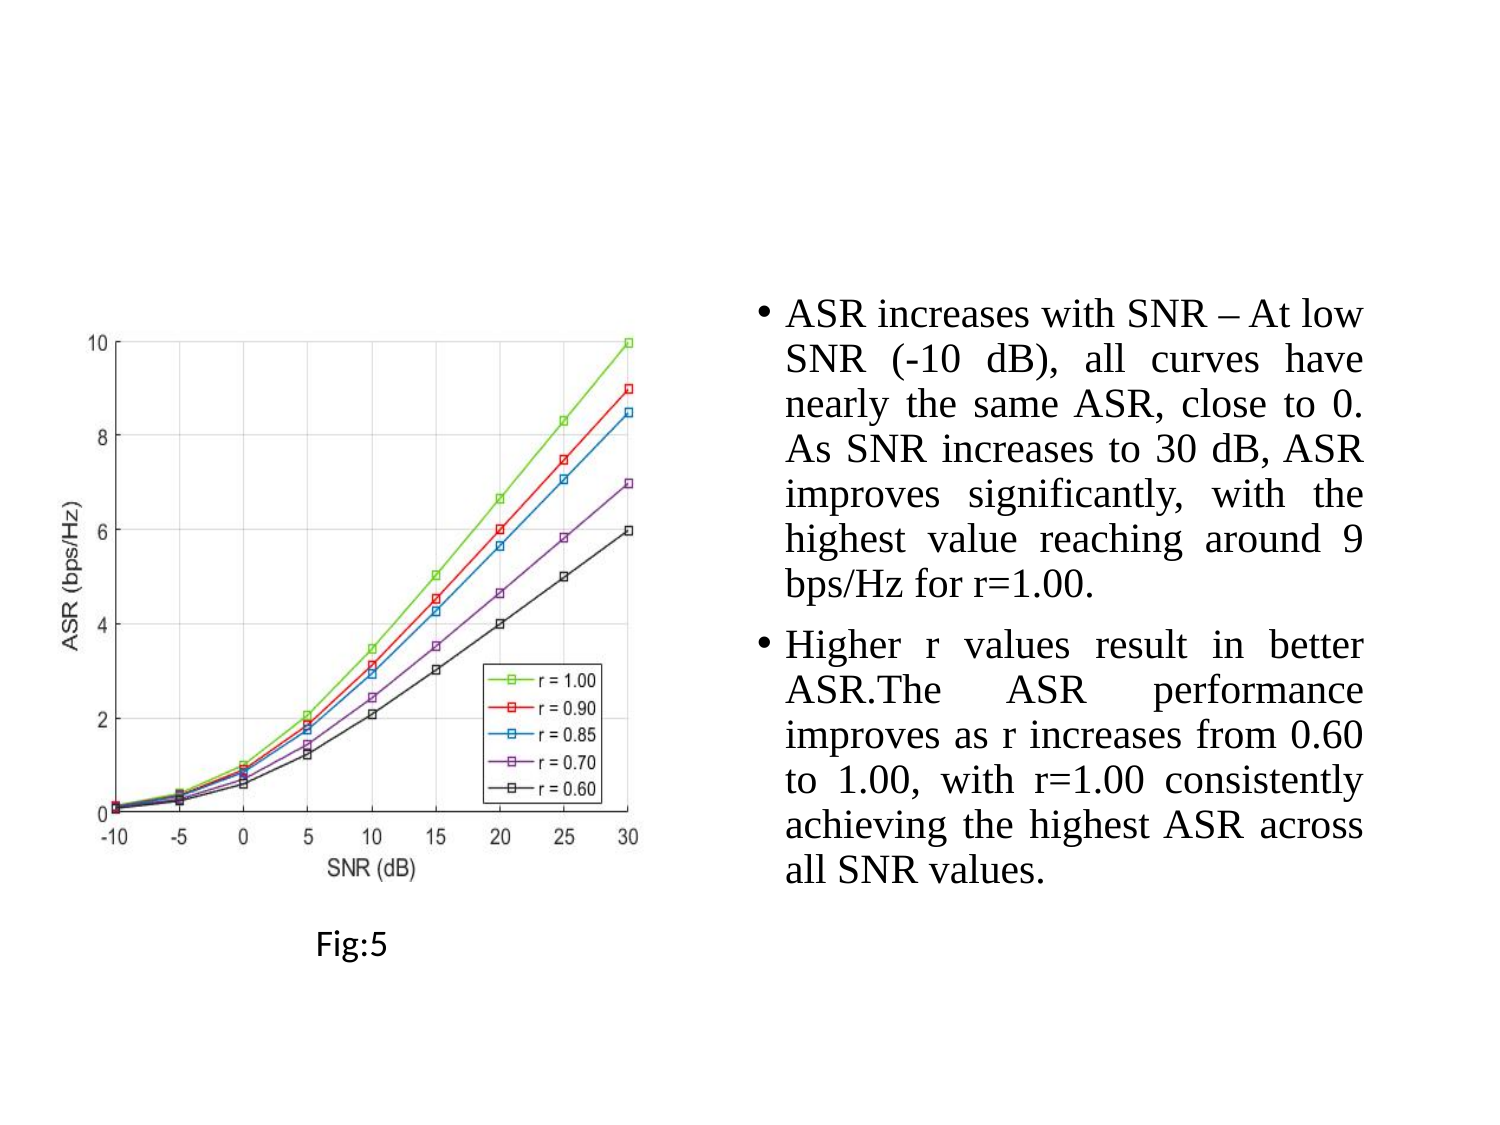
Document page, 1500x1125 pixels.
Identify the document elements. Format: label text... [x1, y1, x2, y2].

list ASR increases with SNR – At low SNR (-10 dB), all curves have nearly the same ASR, close to 0. As SNR increases to 30 dB, ASR improves significantly, with the highest value reaching around 9 bps/Hz for r=1.00. Higher r values result in better ASR.The ASR performance improves as r increases from 0.60 to 1.00, with r=1.00 consistently achieving the highest ASR across all SNR values. [742, 283, 1380, 998]
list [29, 298, 691, 882]
text_box Fig:5 [301, 911, 479, 972]
